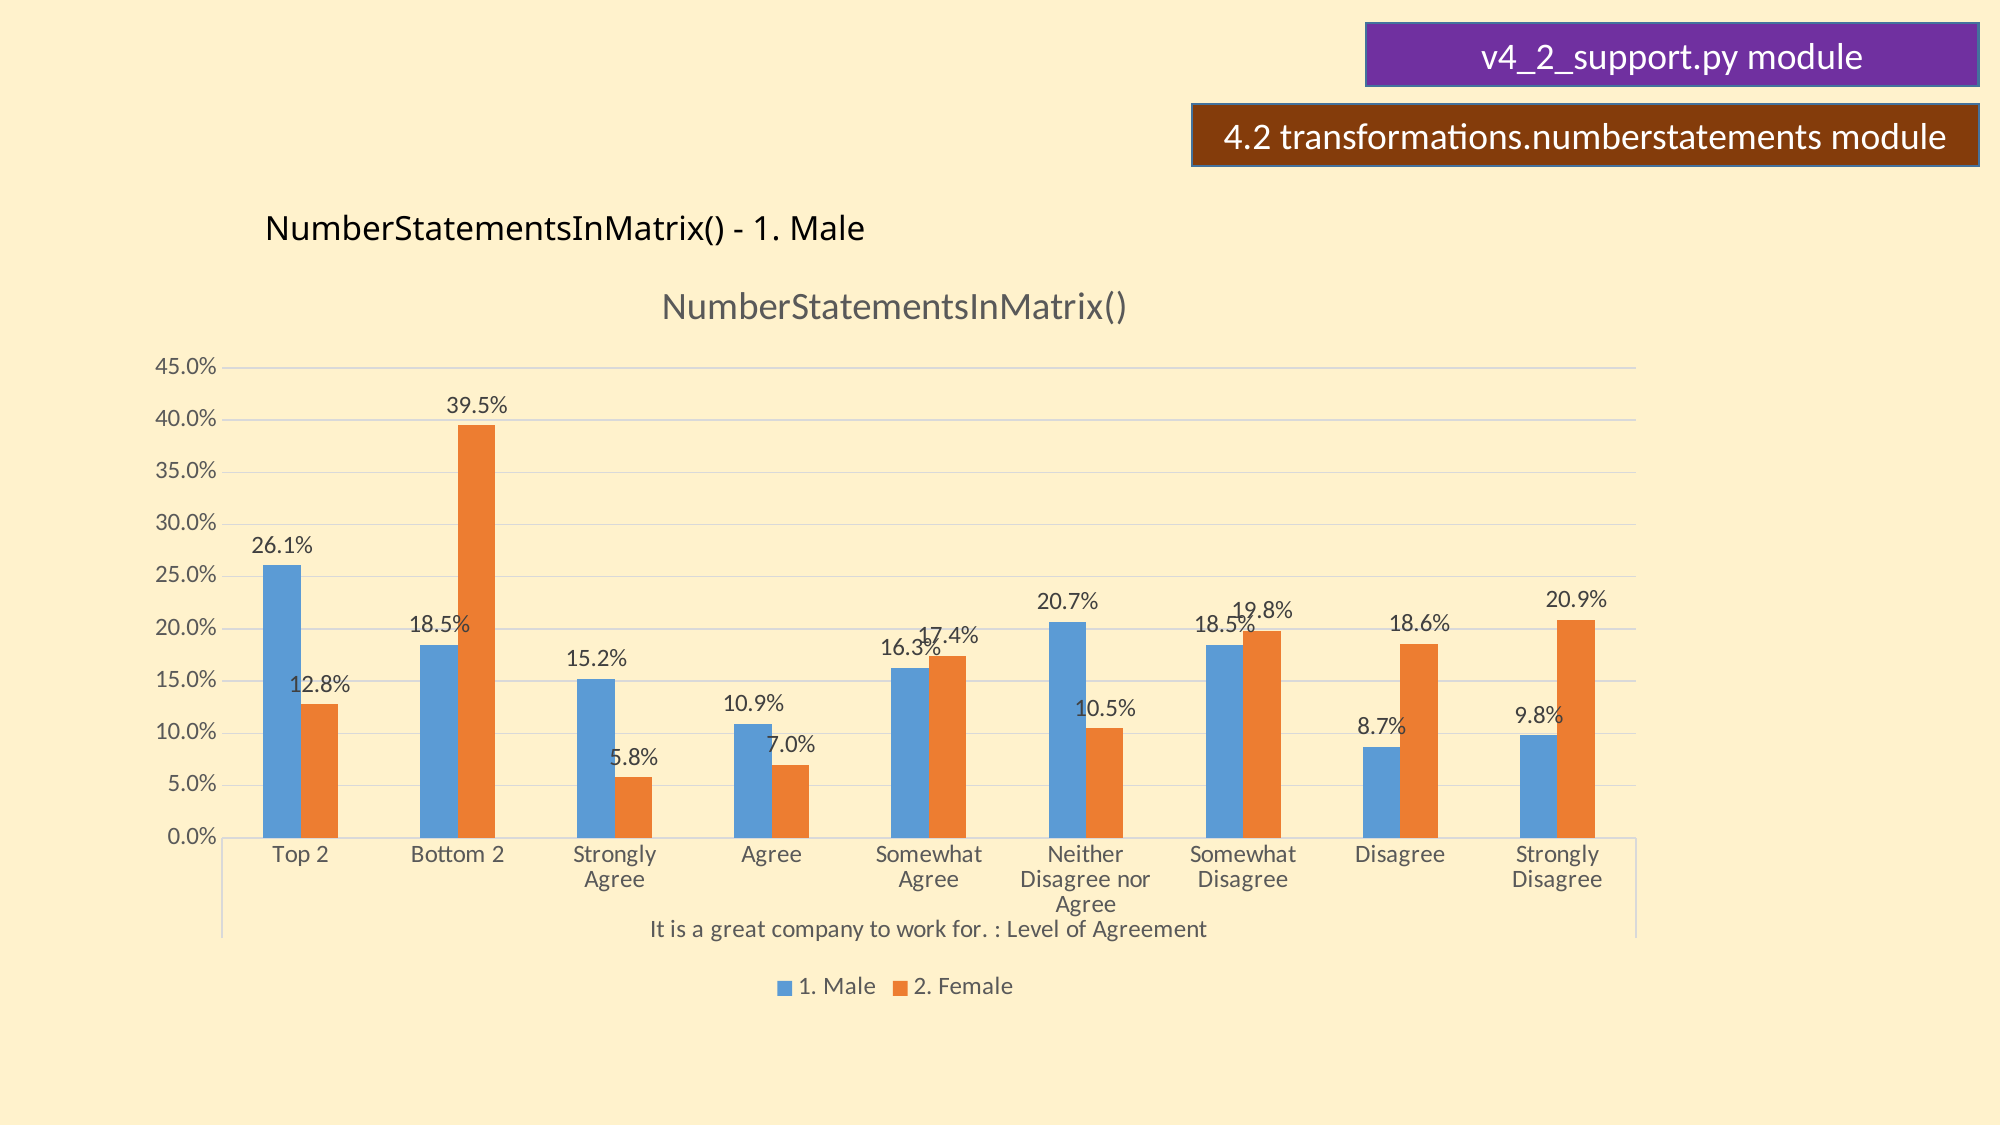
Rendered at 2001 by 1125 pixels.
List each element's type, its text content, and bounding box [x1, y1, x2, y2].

text_box 4.2 transformations.numberstatements module [1191, 103, 1980, 167]
chart [124, 254, 1667, 1007]
title NumberStatementsInMatrix() - 1. Male [249, 141, 1750, 255]
